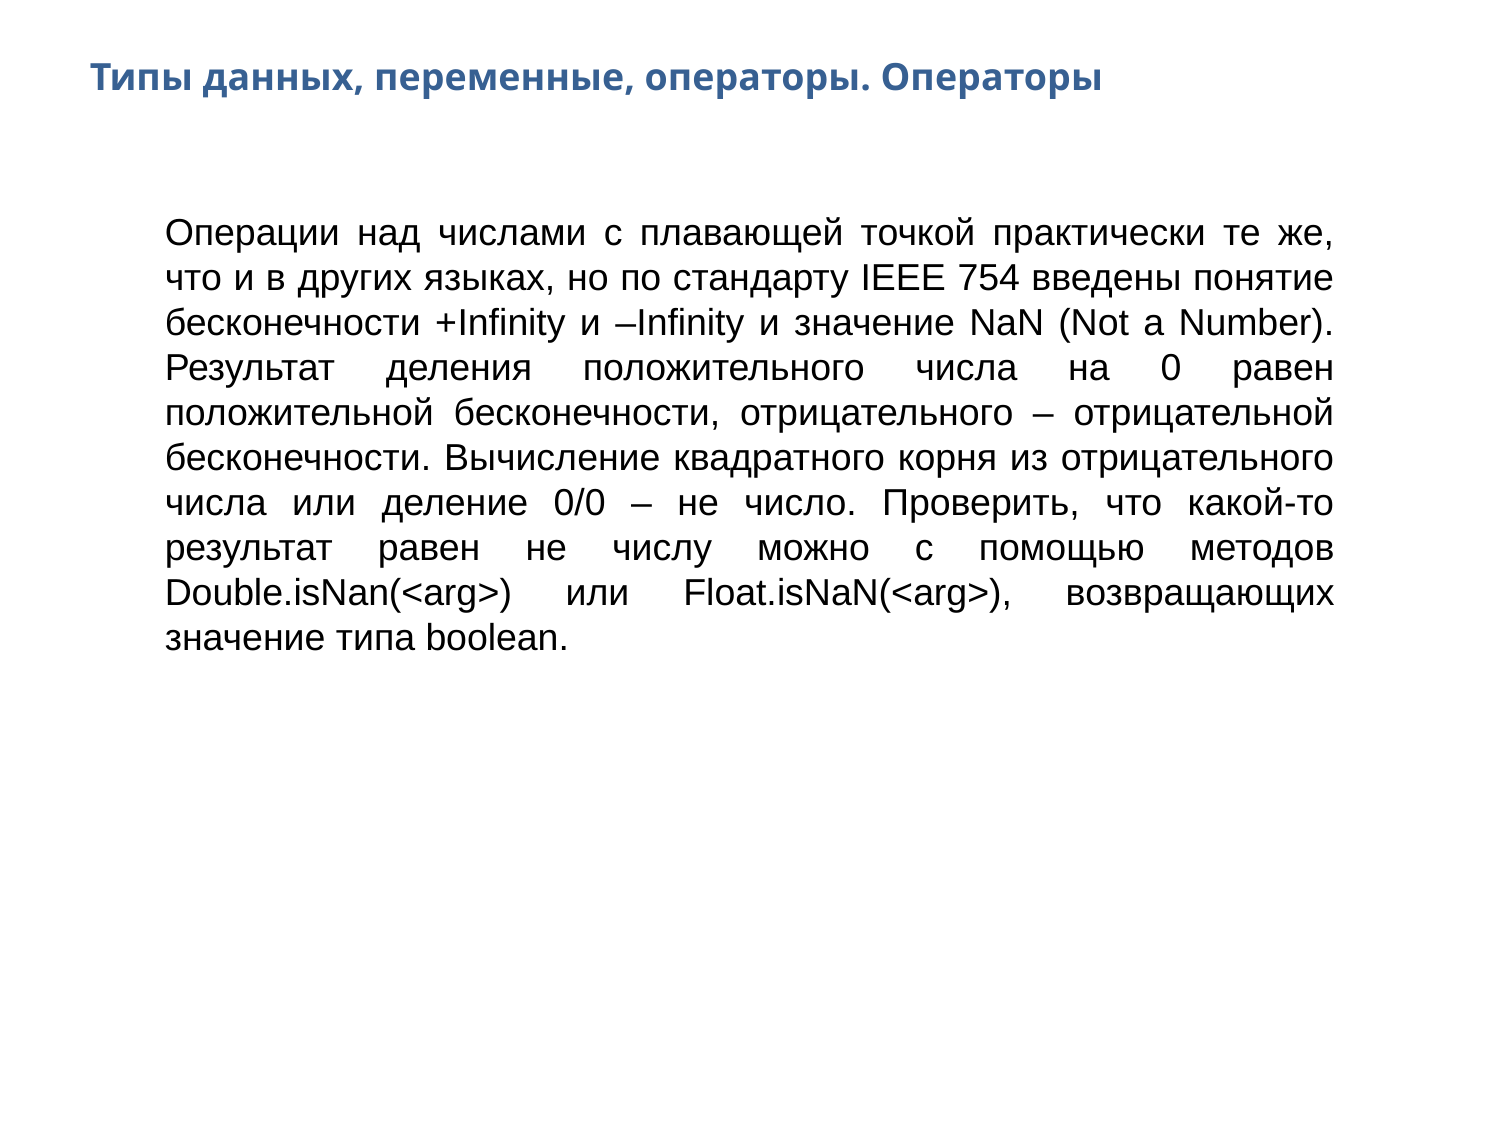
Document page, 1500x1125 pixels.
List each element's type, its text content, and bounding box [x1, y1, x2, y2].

text_box Операции над числами с плавающей точкой практически те же, что и в других языках, но по стандарту IEEE 754 введены понятие бесконечности +Infinity и –Infinity и значение NaN (Not a Number). Результат деления положительного числа на 0 равен положительной бесконечности, отрицательного – отрицательной бесконечности. Вычисление квадратного корня из отрицательного числа или деление 0/0 – не число. Проверить, что какой-то результат равен не числу можно с помощью методов Double.isNan(<arg>) или Float.isNaN(<arg>), возвращающих значение типа boolean. [149, 200, 1350, 988]
text_box Типы данных, переменные, операторы. Операторы [74, 45, 1425, 163]
